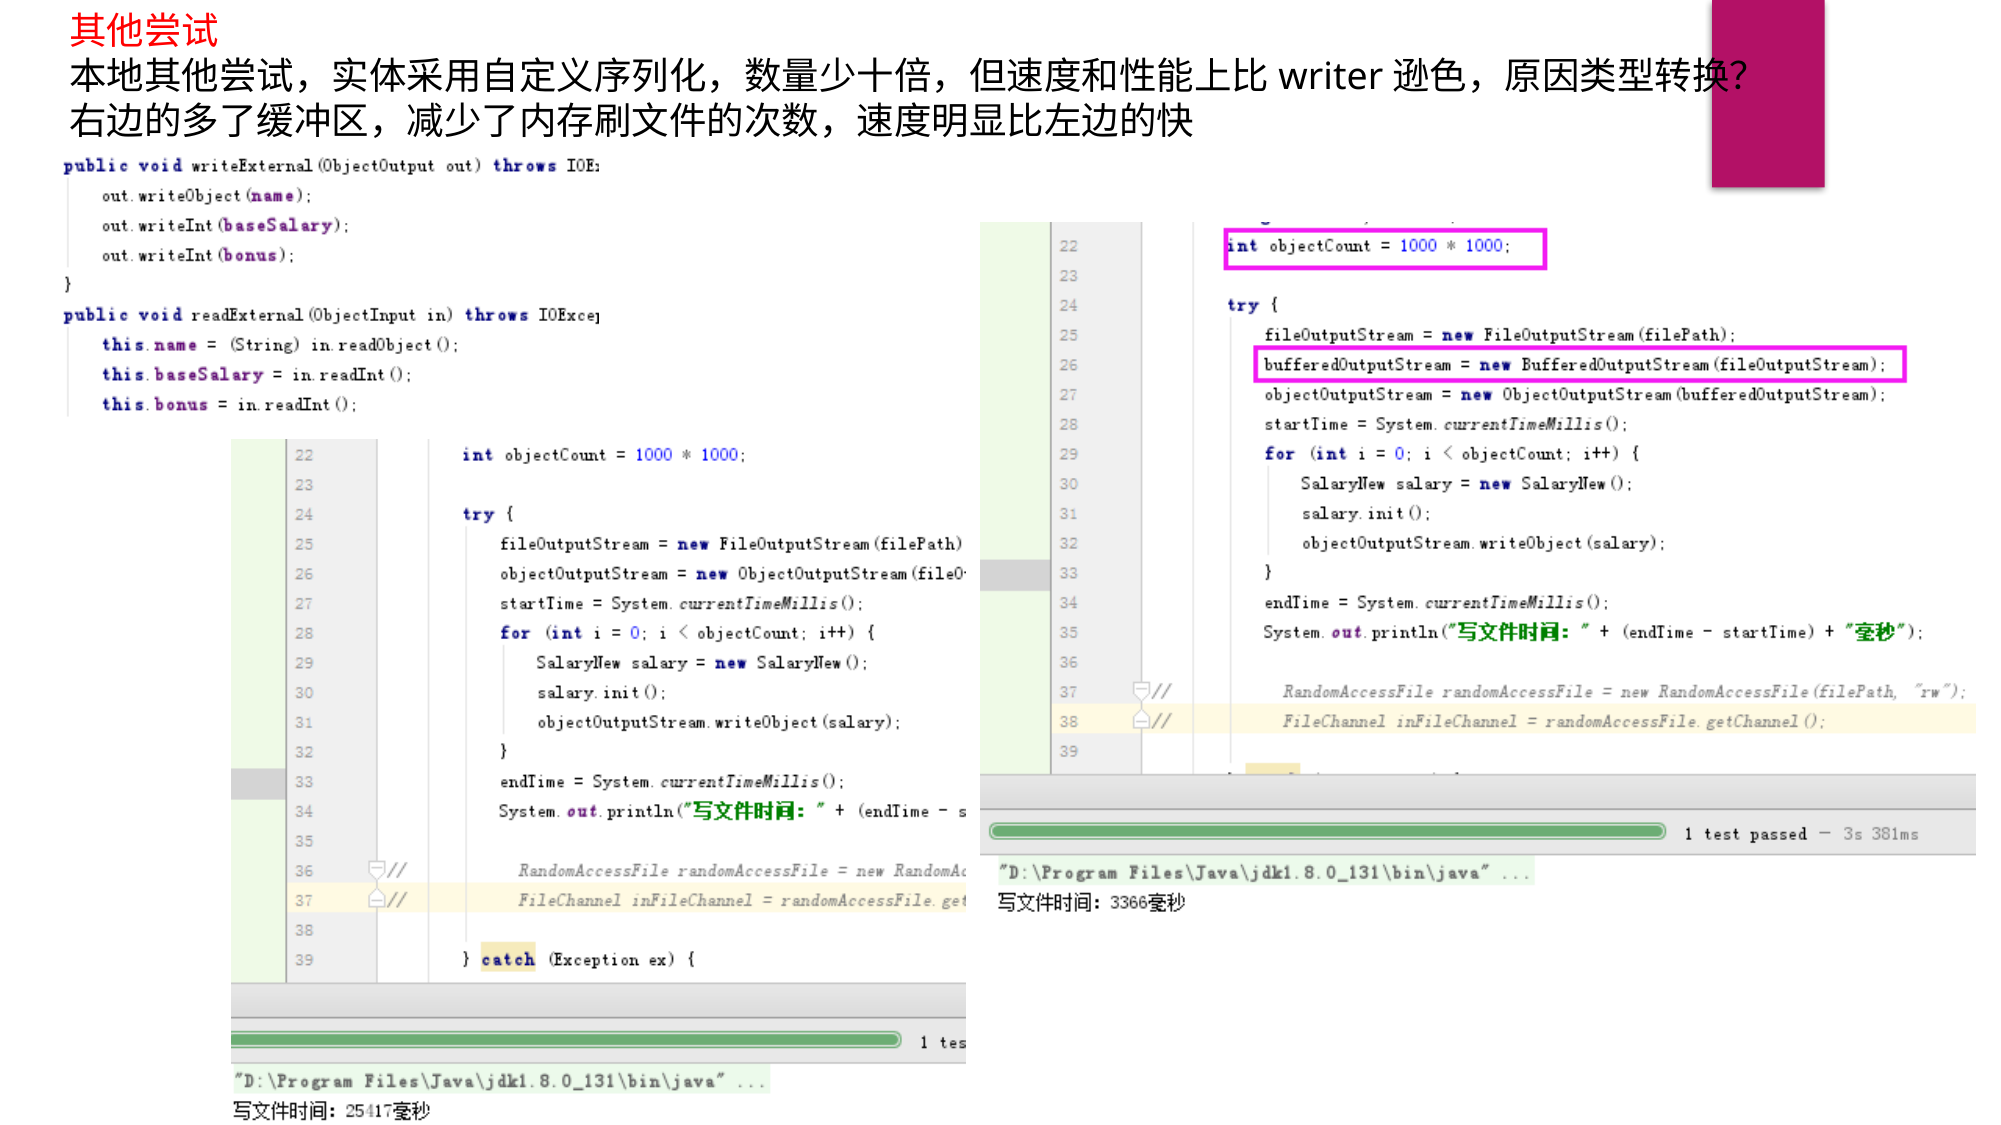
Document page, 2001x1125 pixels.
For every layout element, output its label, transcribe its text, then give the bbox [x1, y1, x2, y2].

picture [231, 438, 967, 1125]
picture [58, 145, 600, 420]
text_box 其他尝试 本地其他尝试，实体采用自定义序列化，数量少十倍，但速度和性能上比writer逊色，原因类型转换？ 右边的多了缓冲区，减少了内存刷文件的次数，速度明显比左边的快 [54, 0, 1783, 150]
picture [979, 222, 1976, 927]
